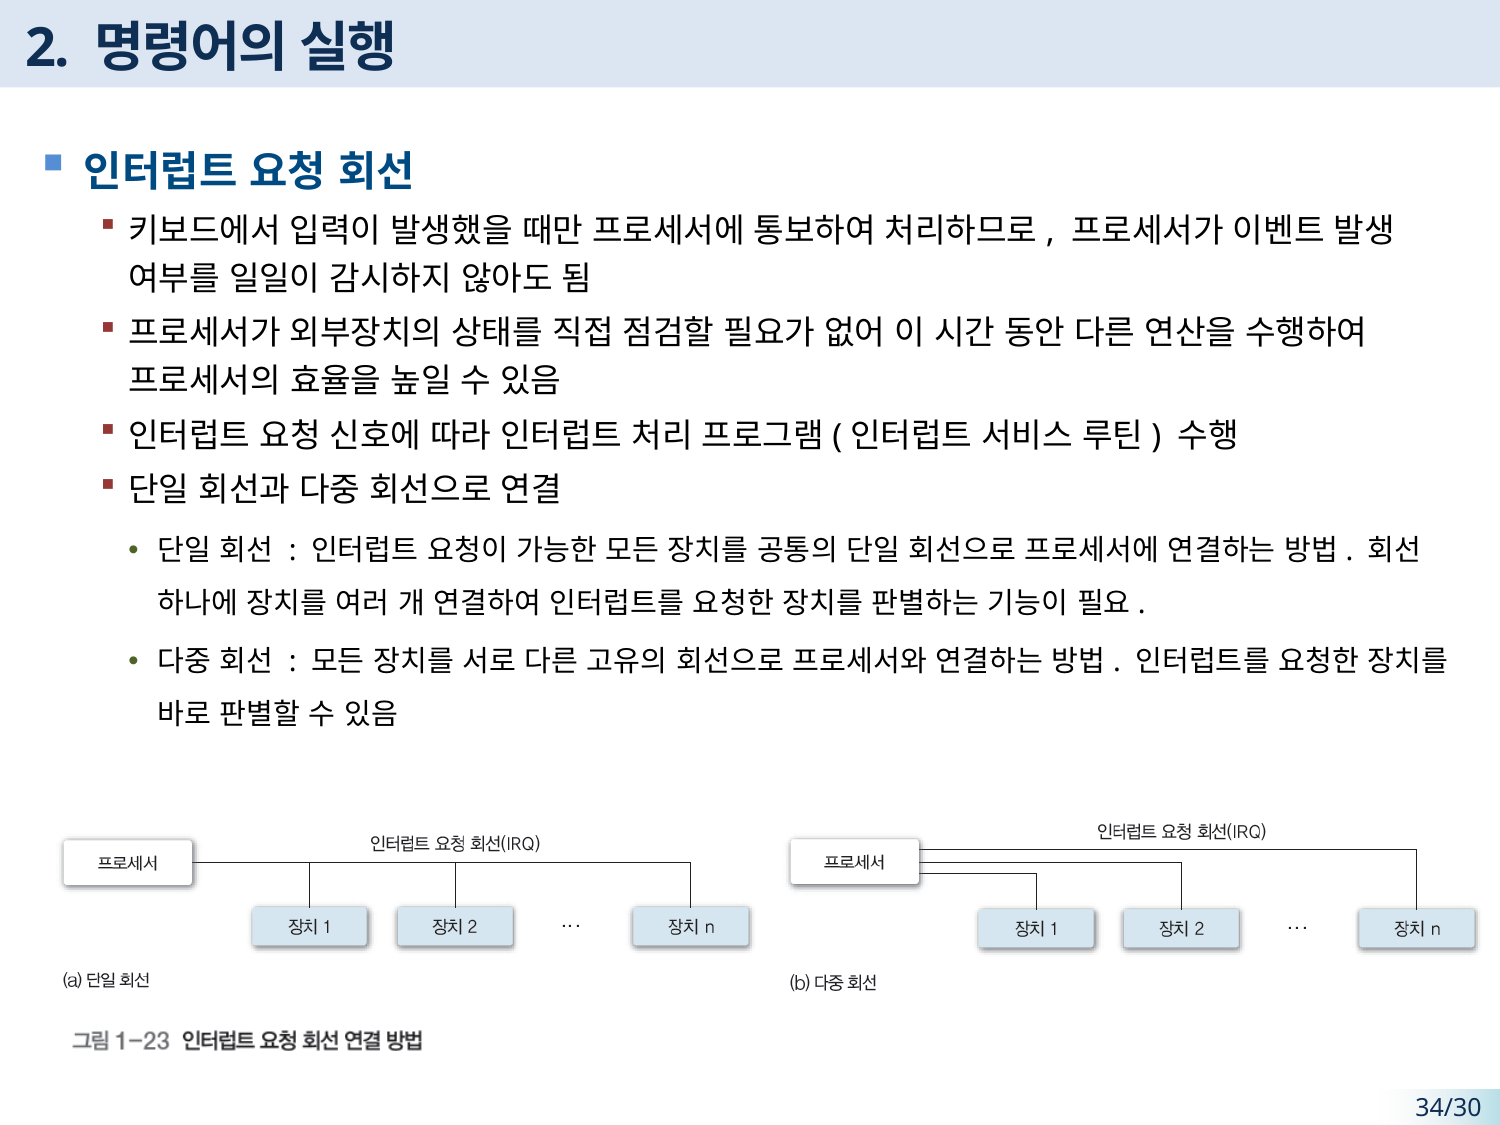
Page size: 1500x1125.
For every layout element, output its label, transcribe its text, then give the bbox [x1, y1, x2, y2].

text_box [48, 804, 1500, 1068]
title 2. 명령어의 실행 [10, 5, 1288, 84]
list 인터럽트 요청 회선 키보드에서 입력이 발생했을 때만 프로세서에 통보하여 처리하므로, 프로세서가 이벤트 발생 여부를 일일이 감시하지 않아도 됨 프로세서가 외부장치의 상태를 직접 점검할 필요가 없어 이 시간 동안 다른 연산을 수행하여 프로세서의 효율을 높일 수 있음 인터럽트 요청 신호에 따라 인터럽트 처리 프로그램(인터럽트 서비스 루틴) 수행 단일 회선과 다중 회선으로 연결 단일 회선 : 인터럽트 요청이 가능한 모든 장치를 공통의 단일 회선으로 프로세서에 연결하는 방법. 회선 하나에 장치를 여러 개 연결하여 인터럽트를 요청한 장치를 판별하는 기능이 필요. 다중 회선 : 모든 장치를 서로 다른 고유의 회선으로 프로세서와 연결하는 방법. 인터럽트를 요청한 장치를 바로 판별할 수 있음 [10, 126, 1481, 1057]
